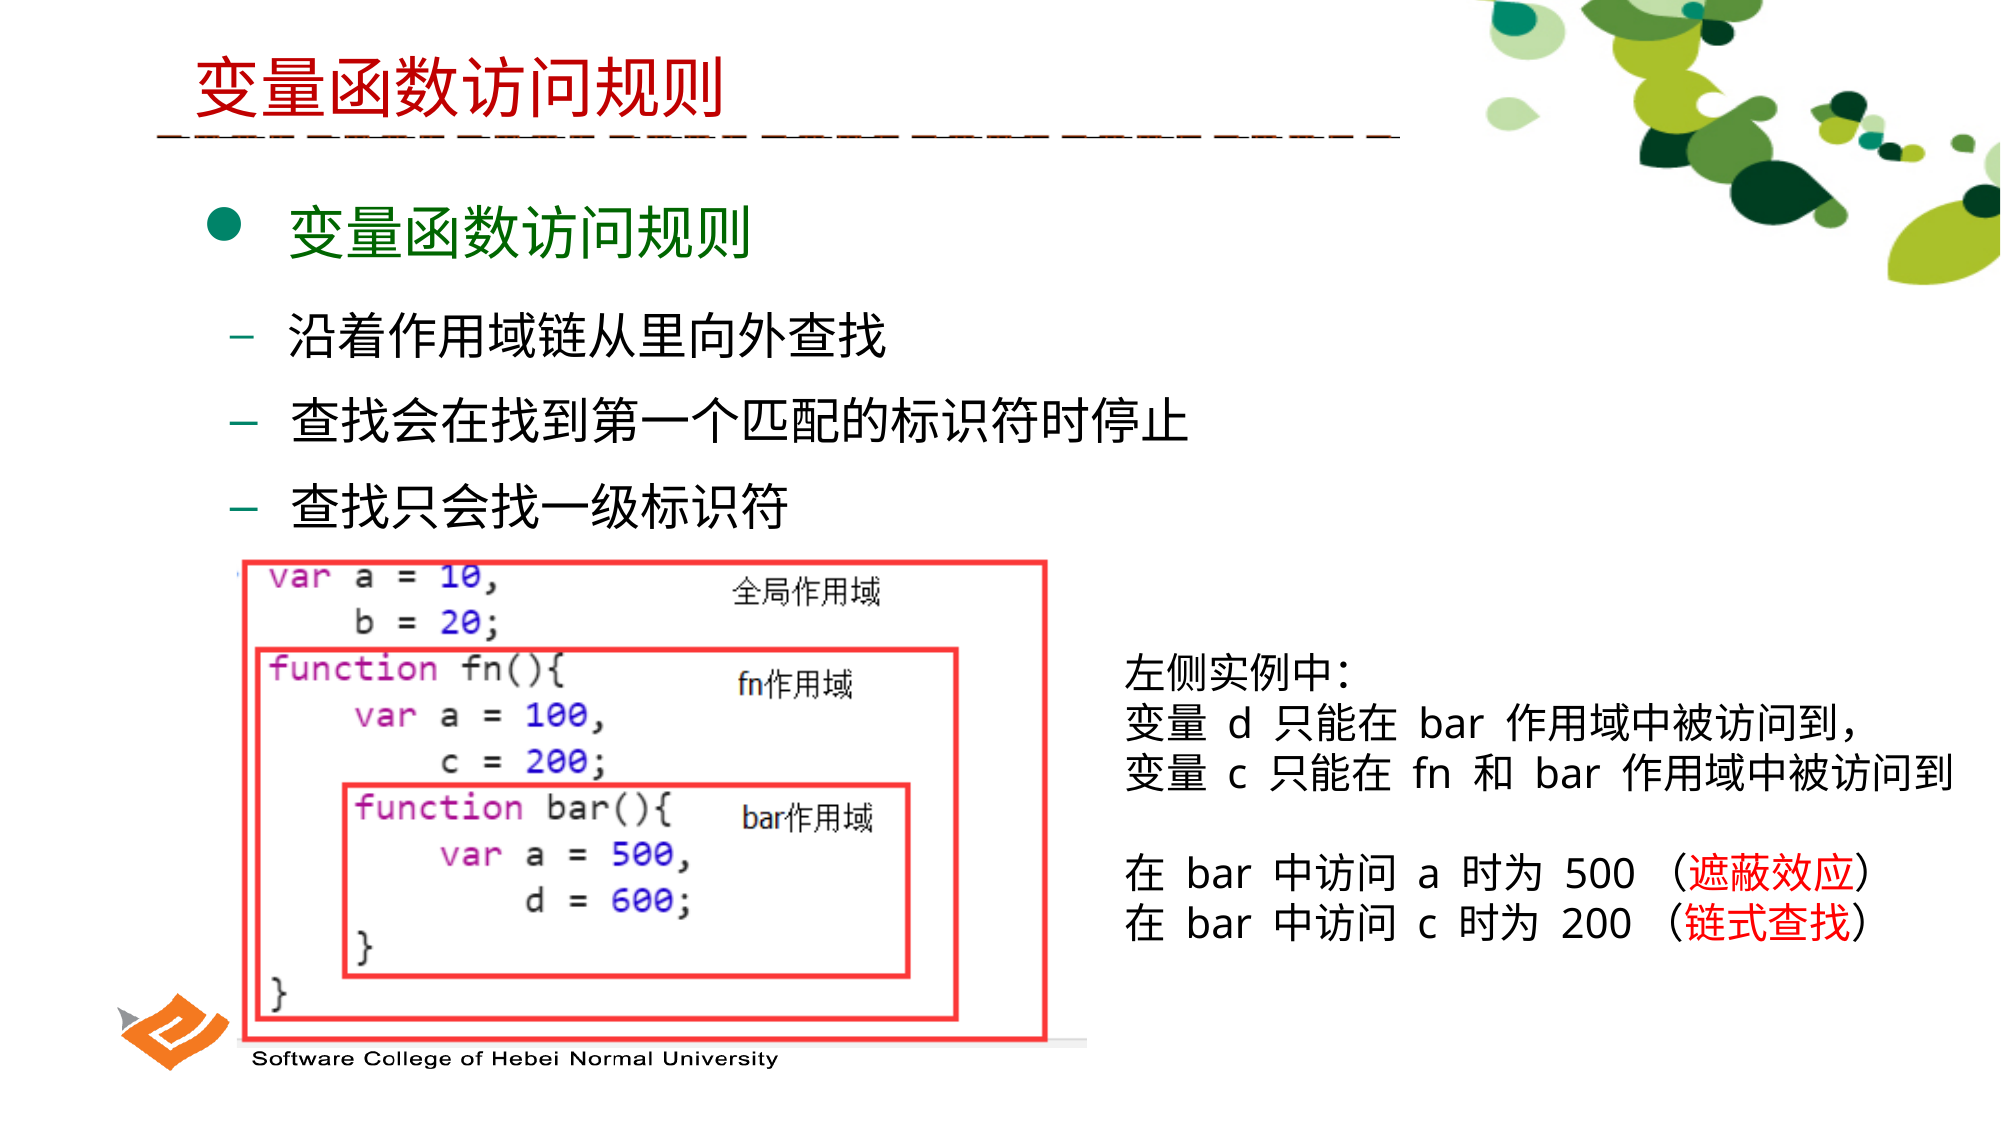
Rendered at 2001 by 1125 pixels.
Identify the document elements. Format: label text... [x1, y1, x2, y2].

picture [0, 0, 2001, 1125]
list 变量函数访问规则 [178, 38, 1523, 120]
text_box 左侧实例中： 变量 d 只能在 bar 作用域中被访问到， 变量 c 只能在 fn 和 bar 作用域中被访问到 在 bar 中访问 a 时为 500（遮蔽效应） 在 bar 中访问 c 时为 200（链式查找） [1109, 639, 1987, 955]
list 变量函数访问规则 沿着作用域链从里向外查找 查找会在找到第一个匹配的标识符时停止 查找只会找一级标识符 [187, 175, 1782, 983]
